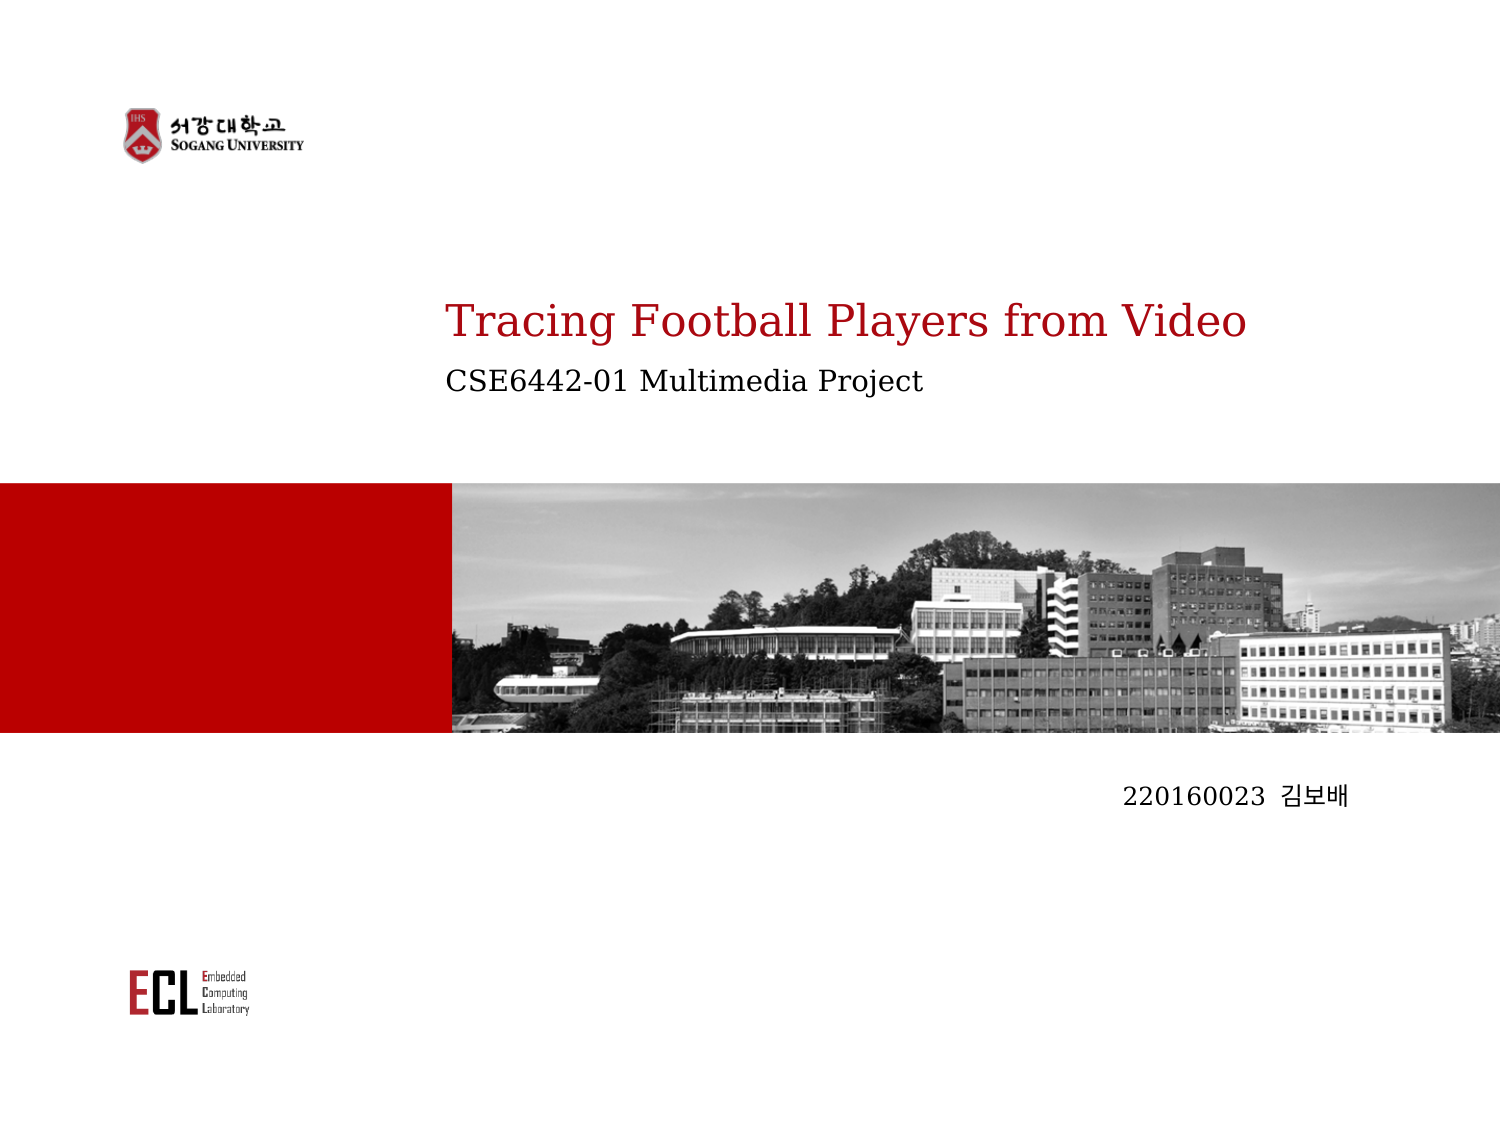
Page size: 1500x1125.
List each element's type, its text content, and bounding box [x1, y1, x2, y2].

list CSE6442-01 Multimedia Project [434, 356, 1211, 402]
picture [0, 452, 1500, 761]
picture [123, 964, 254, 1021]
title Tracing Football Players from Video [434, 287, 1357, 403]
picture [123, 108, 304, 164]
list 220160023 김보배 [449, 774, 1361, 835]
